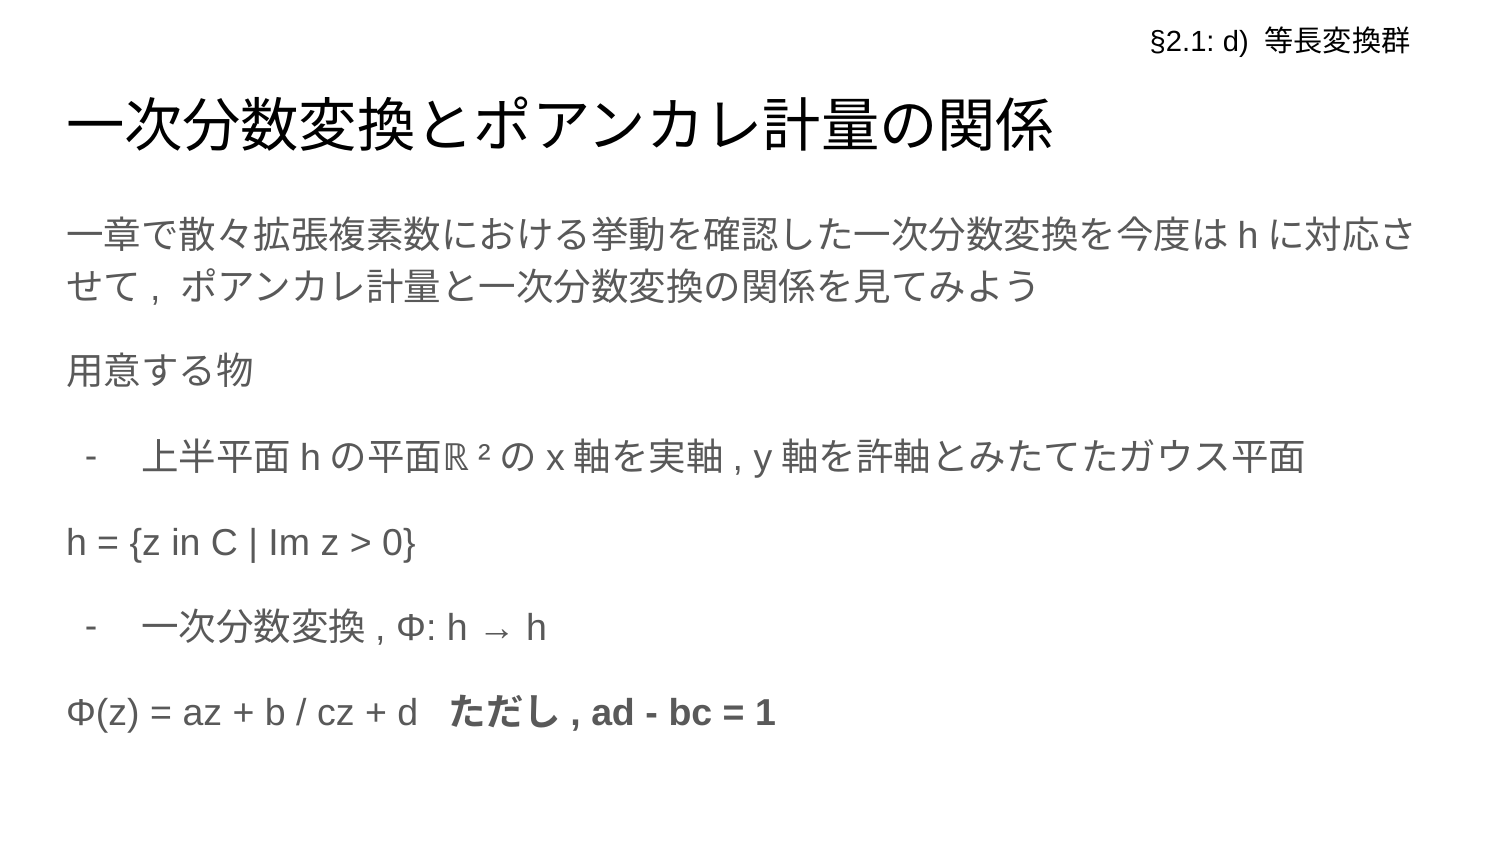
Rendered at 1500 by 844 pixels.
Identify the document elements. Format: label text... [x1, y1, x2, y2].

list 一章で散々拡張複素数における挙動を確認した一次分数変換を今度はhに対応させて, ポアンカレ計量と一次分数変換の関係を見てみよう 用意する物 上半平面hの平面ℝ²のx軸を実軸, y軸を許軸とみたてたガウス平面ℂ h = {z in C | Im z > 0} 一次分数変換, Φ: h → h Φ(z) = az + b / cz + d ただし, ad - bc = 1 [51, 189, 1449, 750]
title §2.1: d) 等長変換群 [1134, 7, 1487, 65]
title 一次分数変換とポアンカレ計量の関係 [51, 72, 1449, 167]
